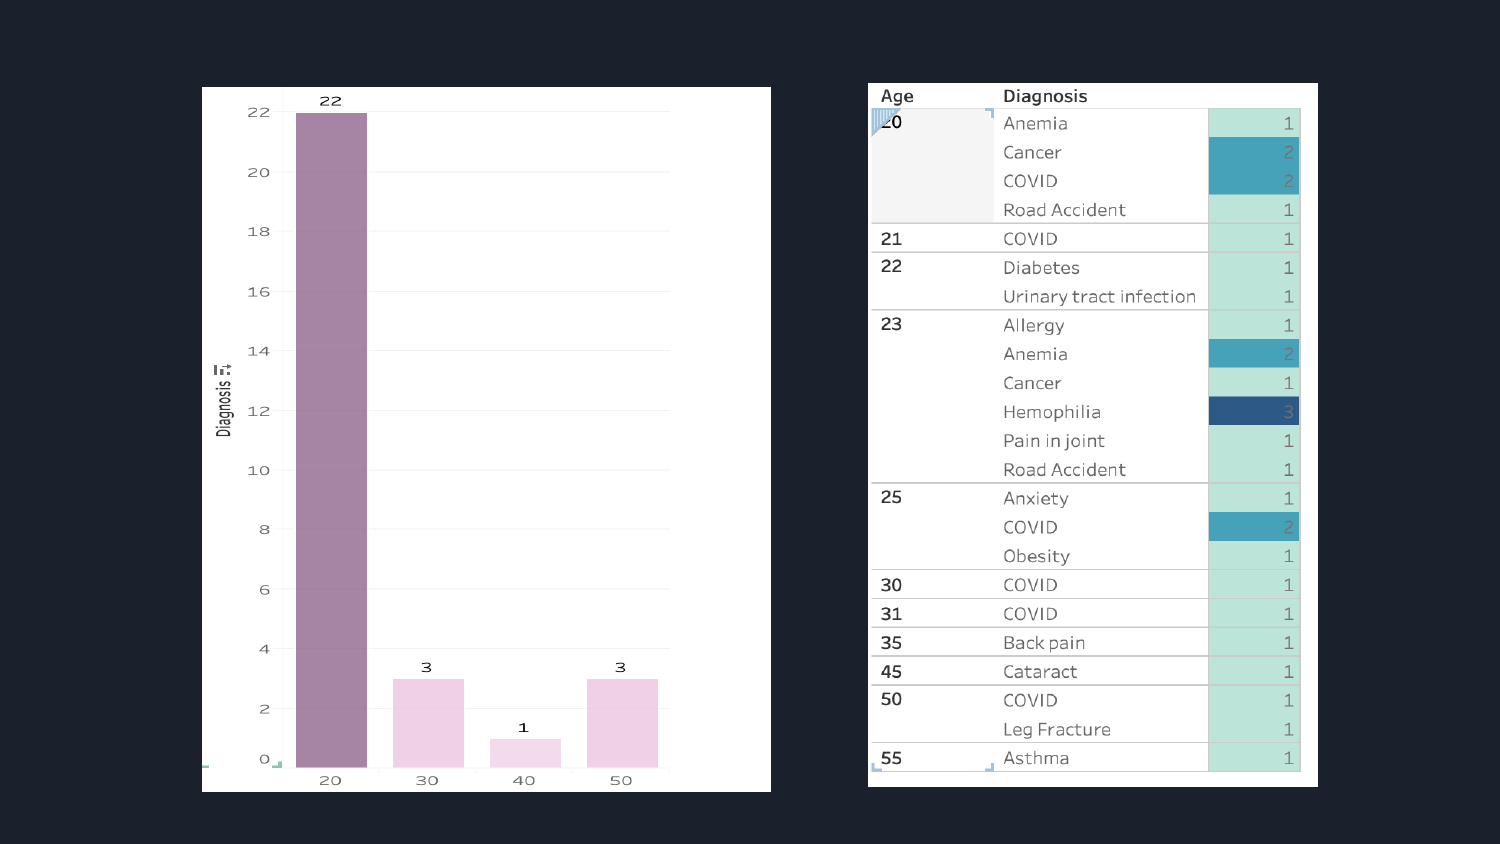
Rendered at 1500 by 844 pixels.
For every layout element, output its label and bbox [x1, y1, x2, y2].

picture [868, 83, 1318, 788]
picture [202, 87, 771, 792]
